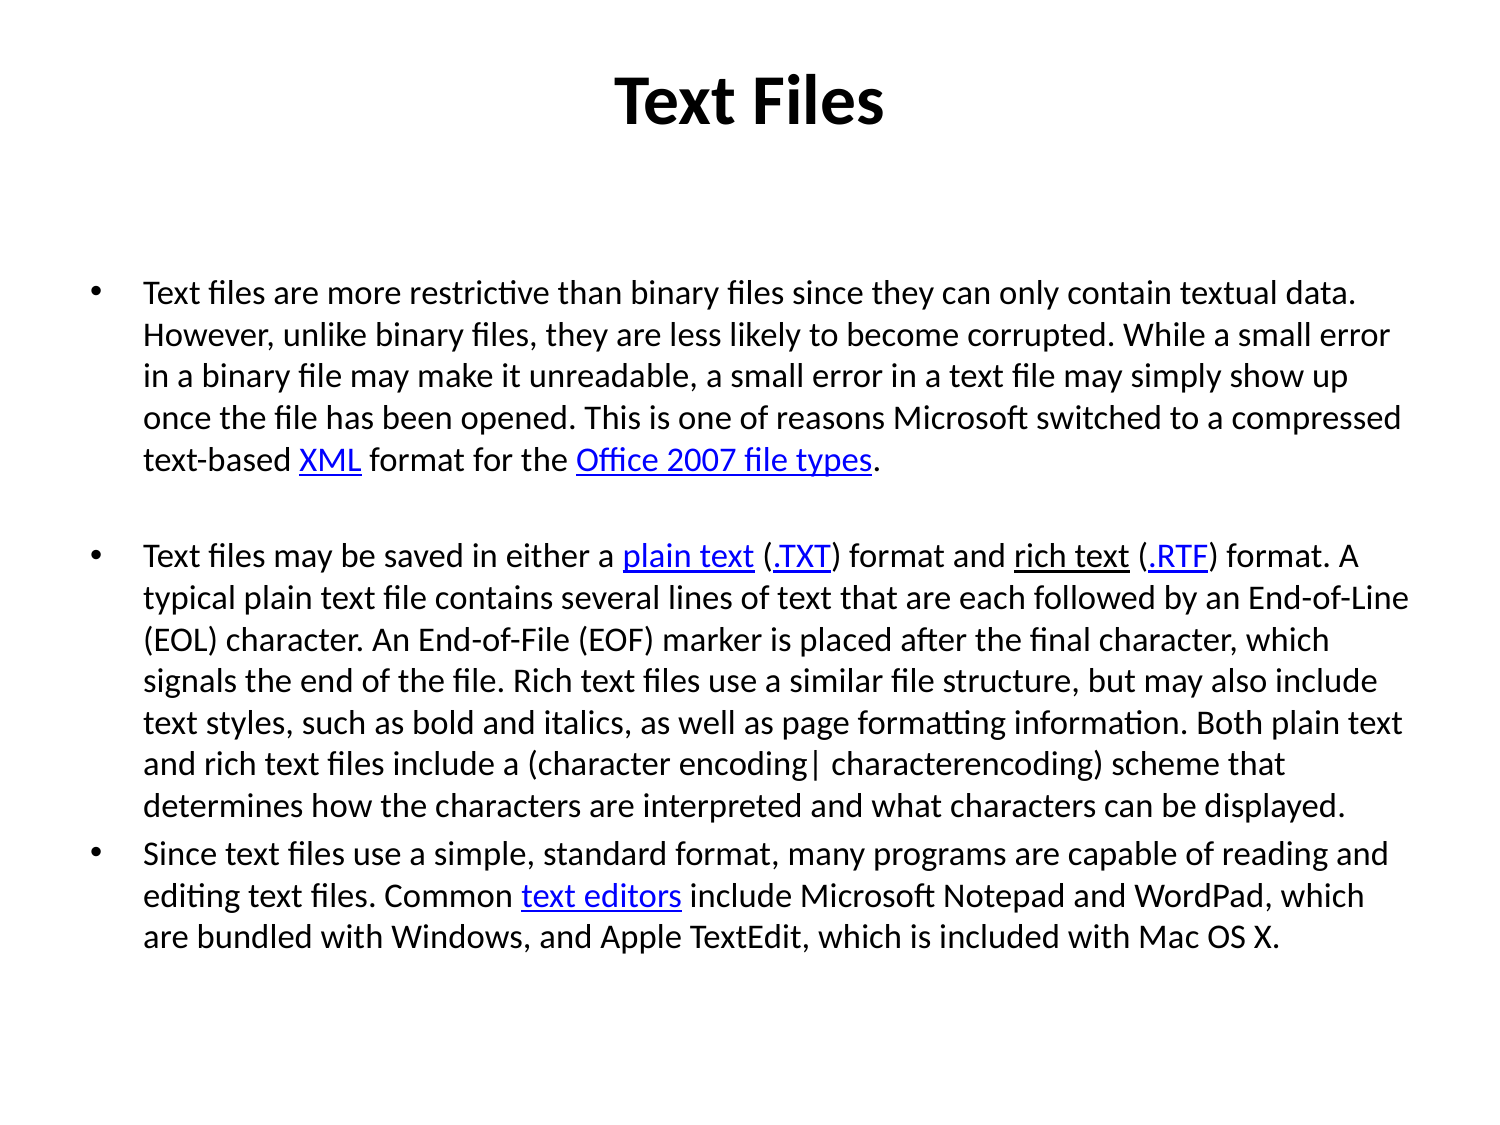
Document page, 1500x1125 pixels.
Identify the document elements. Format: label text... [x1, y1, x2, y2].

list Text files are more restrictive than binary files since they can only contain textual data. However, unlike binary files, they are less likely to become corrupted. While a small error in a binary file may make it unreadable, a small error in a text file may simply show up once the file has been opened. This is one of reasons Microsoft switched to a compressed text-based XML format for the Office 2007 file types. Text files may be saved in either a plain text (.TXT) format and rich text (.RTF) format. A typical plain text file contains several lines of text that are each followed by an End-of-Line (EOL) character. An End-of-File (EOF) marker is placed after the final character, which signals the end of the file. Rich text files use a similar file structure, but may also include text styles, such as bold and italics, as well as page formatting information. Both plain text and rich text files include a (character encoding| characterencoding) scheme that determines how the characters are interpreted and what characters can be displayed. Since text files use a simple, standard format, many programs are capable of reading and editing text files. Common text editors include Microsoft Notepad and WordPad, which are bundled with Windows, and Apple TextEdit, which is included with Mac OS X. [75, 262, 1425, 1005]
title Text Files [75, 45, 1425, 233]
